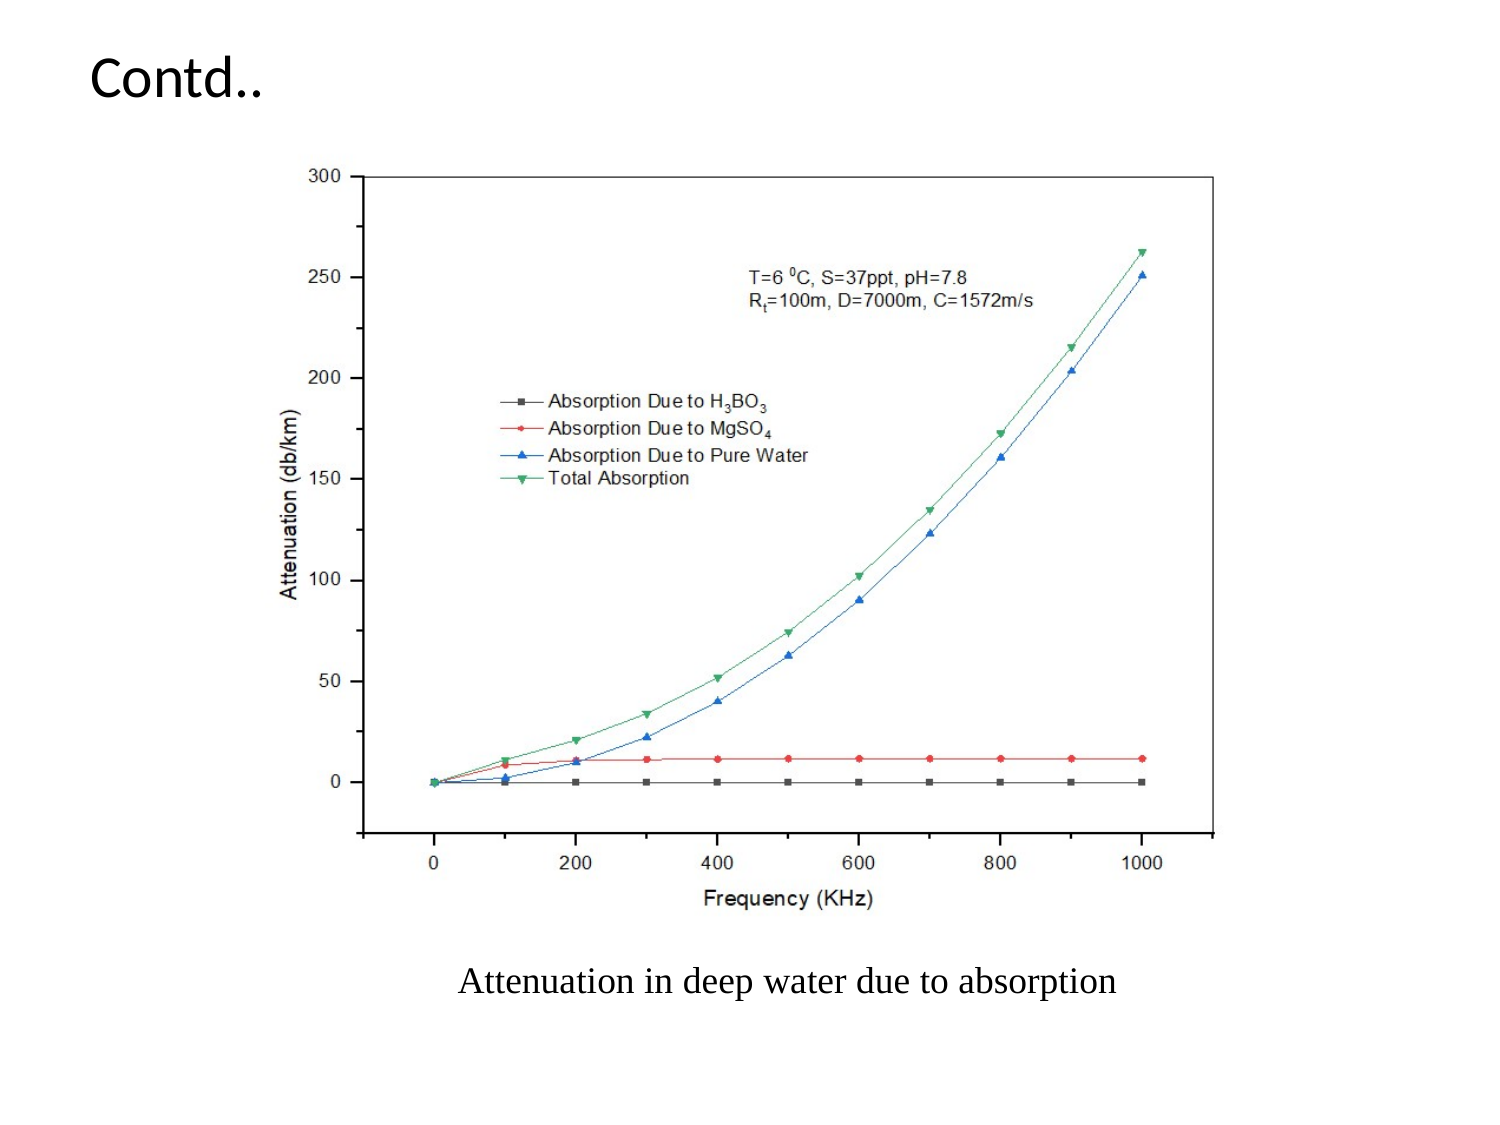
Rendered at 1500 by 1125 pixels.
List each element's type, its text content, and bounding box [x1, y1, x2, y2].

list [241, 136, 1301, 927]
title Contd.. [75, 45, 1425, 121]
text_box Attenuation in deep water due to absorption [442, 948, 1193, 1008]
